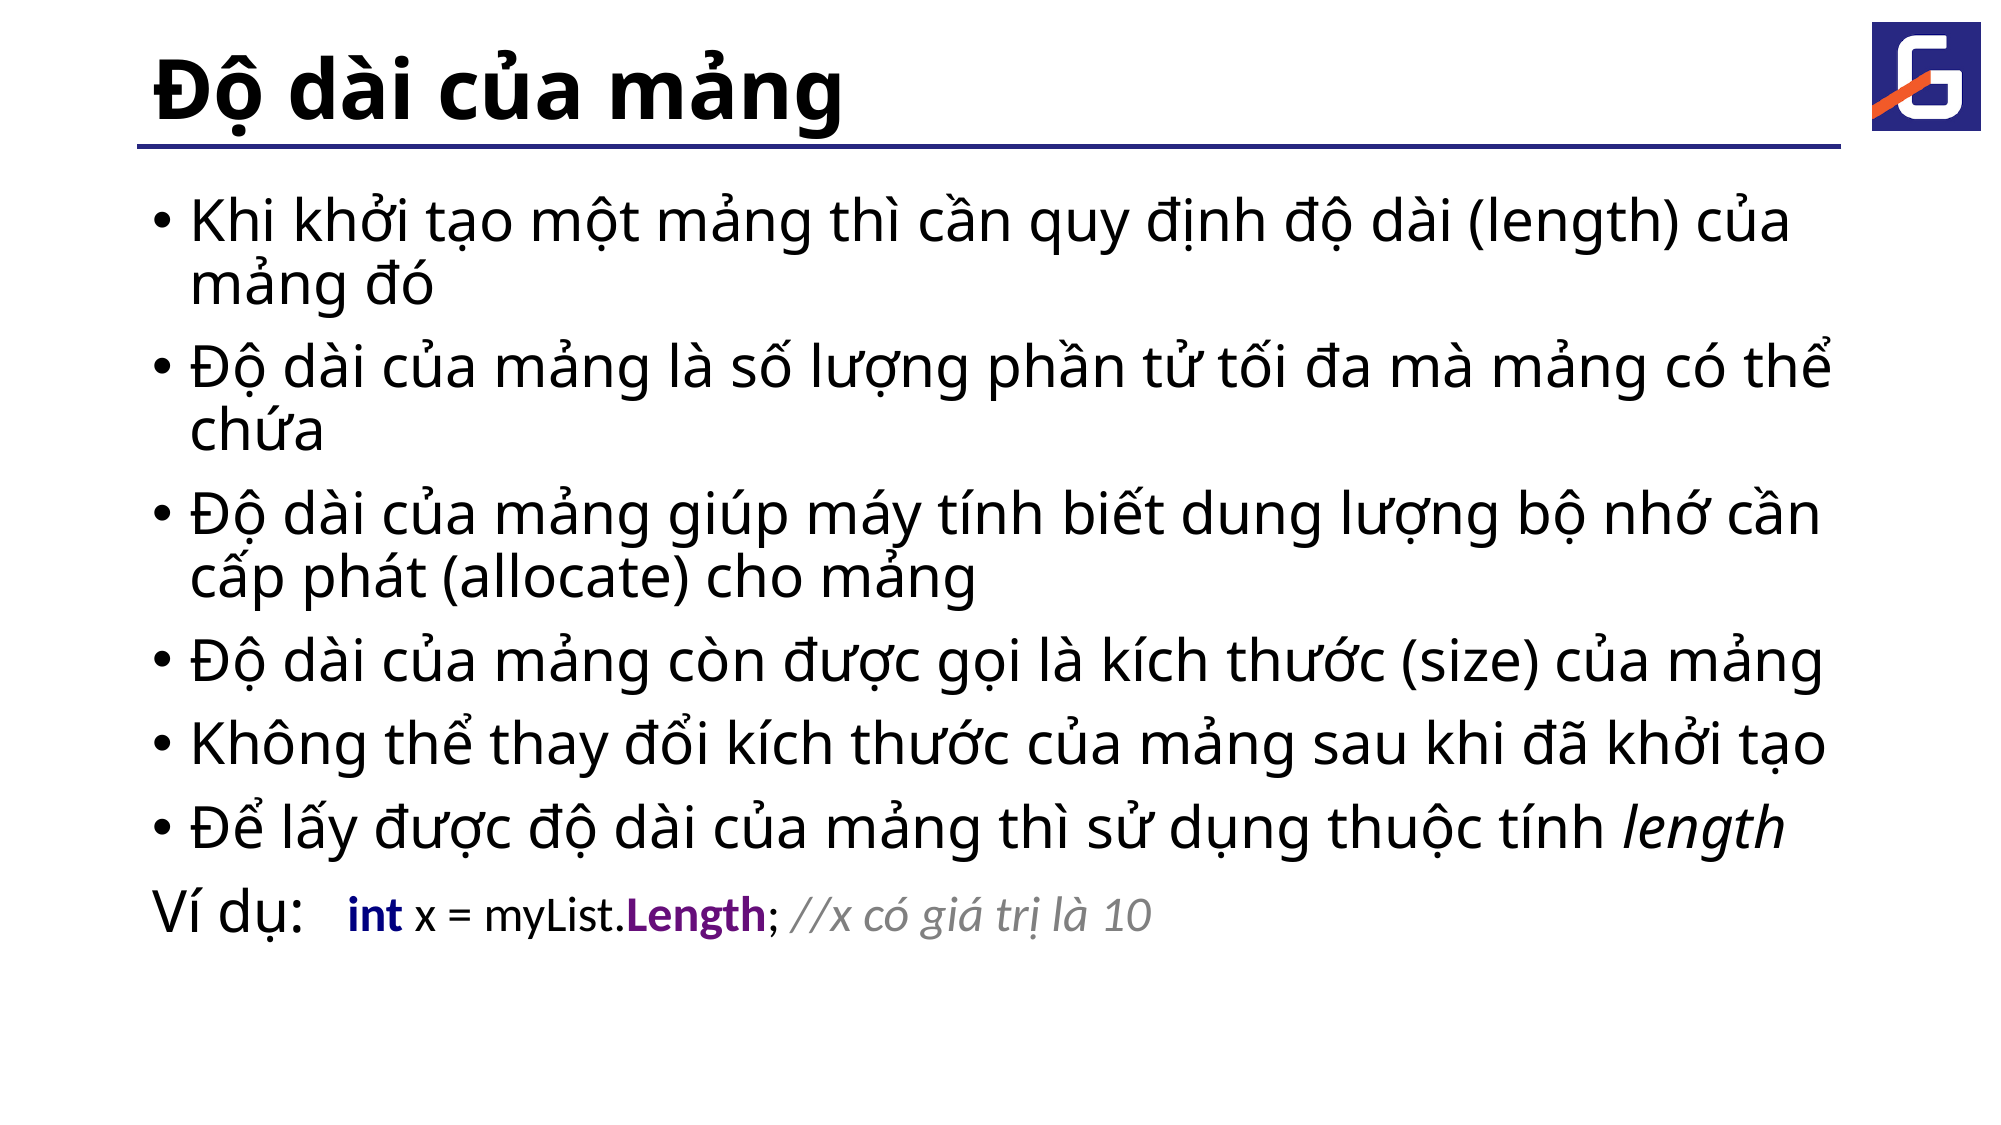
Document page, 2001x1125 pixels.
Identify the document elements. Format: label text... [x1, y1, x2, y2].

title Độ dài của mảng [137, 26, 1863, 160]
picture [1872, 22, 1981, 131]
list Khi khởi tạo một mảng thì cần quy định độ dài (length) của mảng đó Độ dài của mảng là số lượng phần tử tối đa mà mảng có thể chứa Độ dài của mảng giúp máy tính biết dung lượng bộ nhớ cần cấp phát (allocate) cho mảng Độ dài của mảng còn được gọi là kích thước (size) của mảng Không thể thay đổi kích thước của mảng sau khi đã khởi tạo Để lấy được độ dài của mảng thì sử dụng thuộc tính length Ví dụ: [137, 183, 1863, 1014]
text_box int x = myList.Length; //x có giá trị là 10 [332, 873, 1173, 949]
